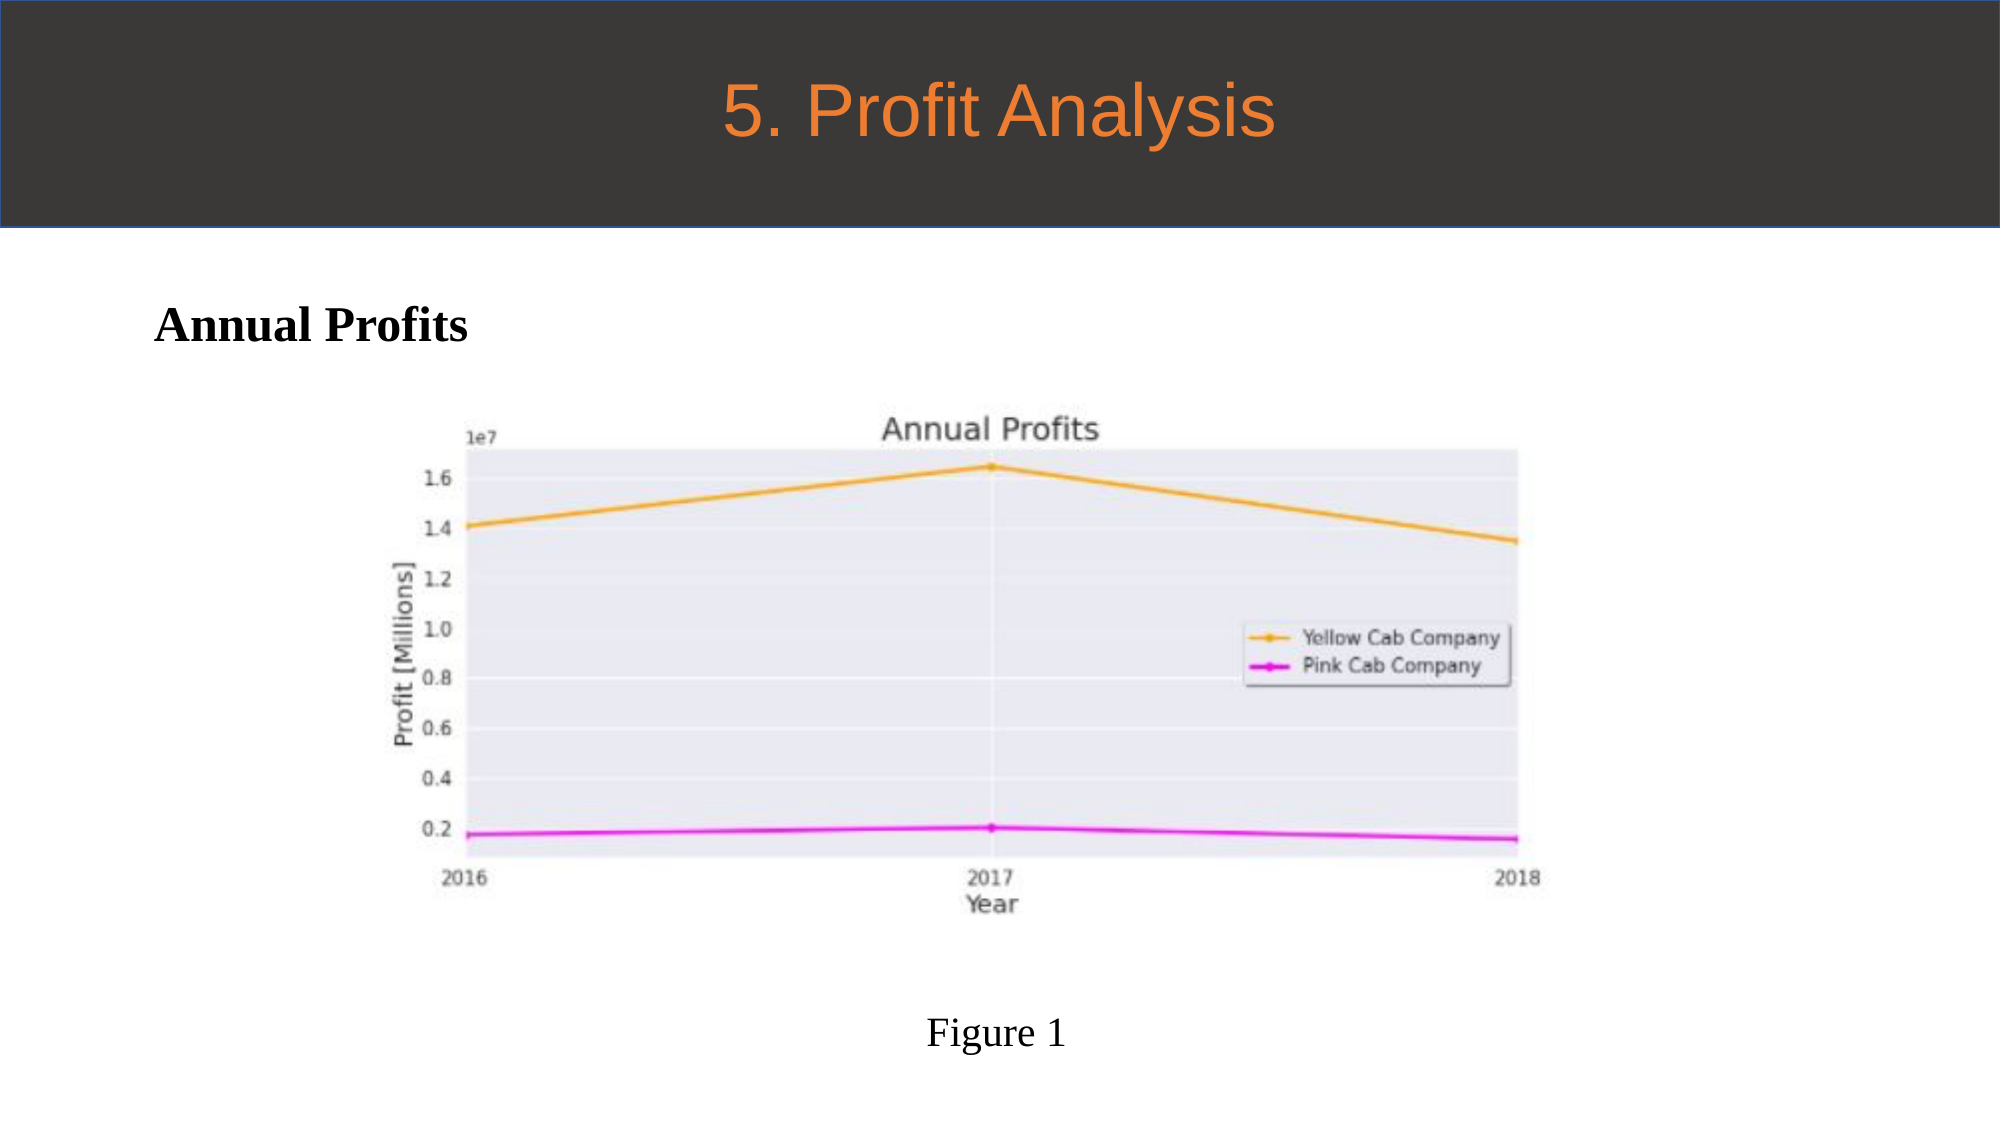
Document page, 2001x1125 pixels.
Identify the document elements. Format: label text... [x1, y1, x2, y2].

text_box Annual Profits [139, 283, 484, 359]
text_box [0, 0, 2000, 228]
text_box 5. Profit Analysis [137, 19, 1863, 205]
text_box Figure 1 [911, 997, 1170, 1062]
picture [352, 388, 1620, 959]
